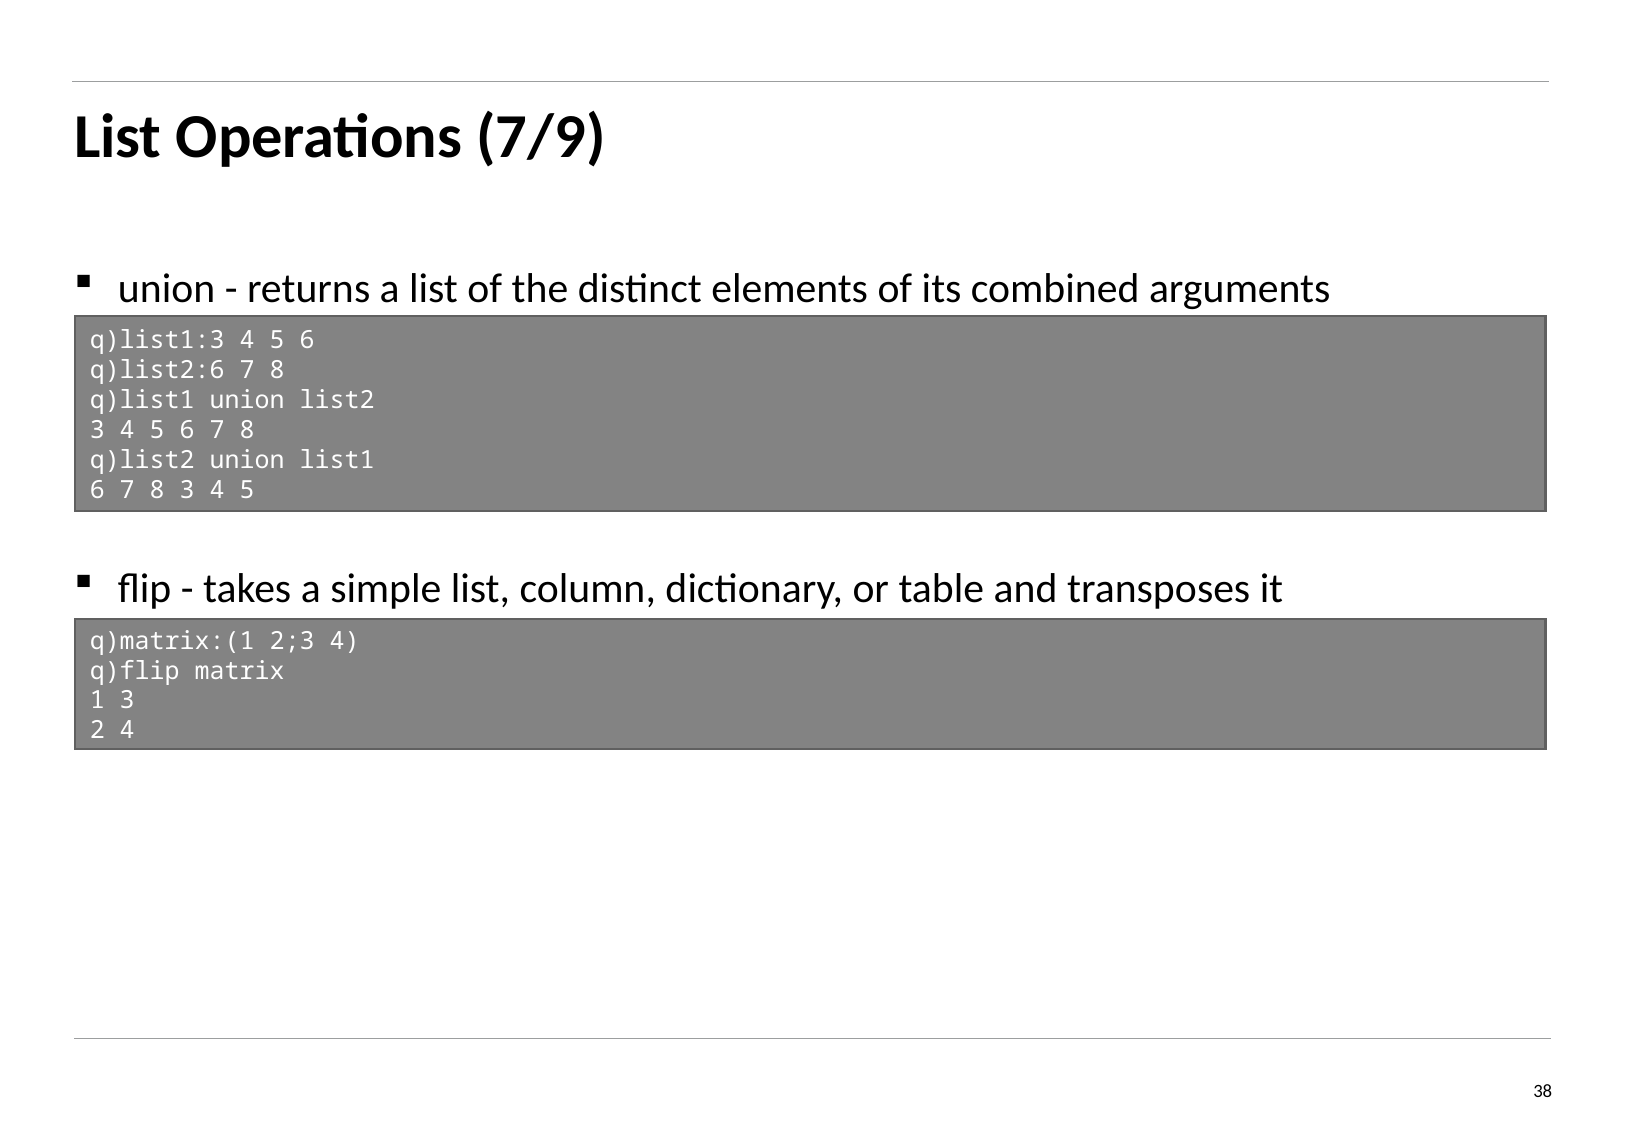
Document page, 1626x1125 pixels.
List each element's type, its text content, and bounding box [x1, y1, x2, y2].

text_box q)list1:3 4 5 6 q)list2:6 7 8 q)list1 union list2 3 4 5 6 7 8 q)list2 union list1 6 7 8 3 4 5 [74, 315, 1547, 512]
list union - returns a list of the distinct elements of its combined arguments flip - takes a simple list, column, dictionary, or table and transposes it [74, 261, 1551, 1030]
slide_number 38 [1484, 1080, 1553, 1099]
title List Operations (7/9) [74, 103, 1551, 238]
text_box q)matrix:(1 2;3 4) q)flip matrix 1 3 2 4 [74, 618, 1547, 750]
